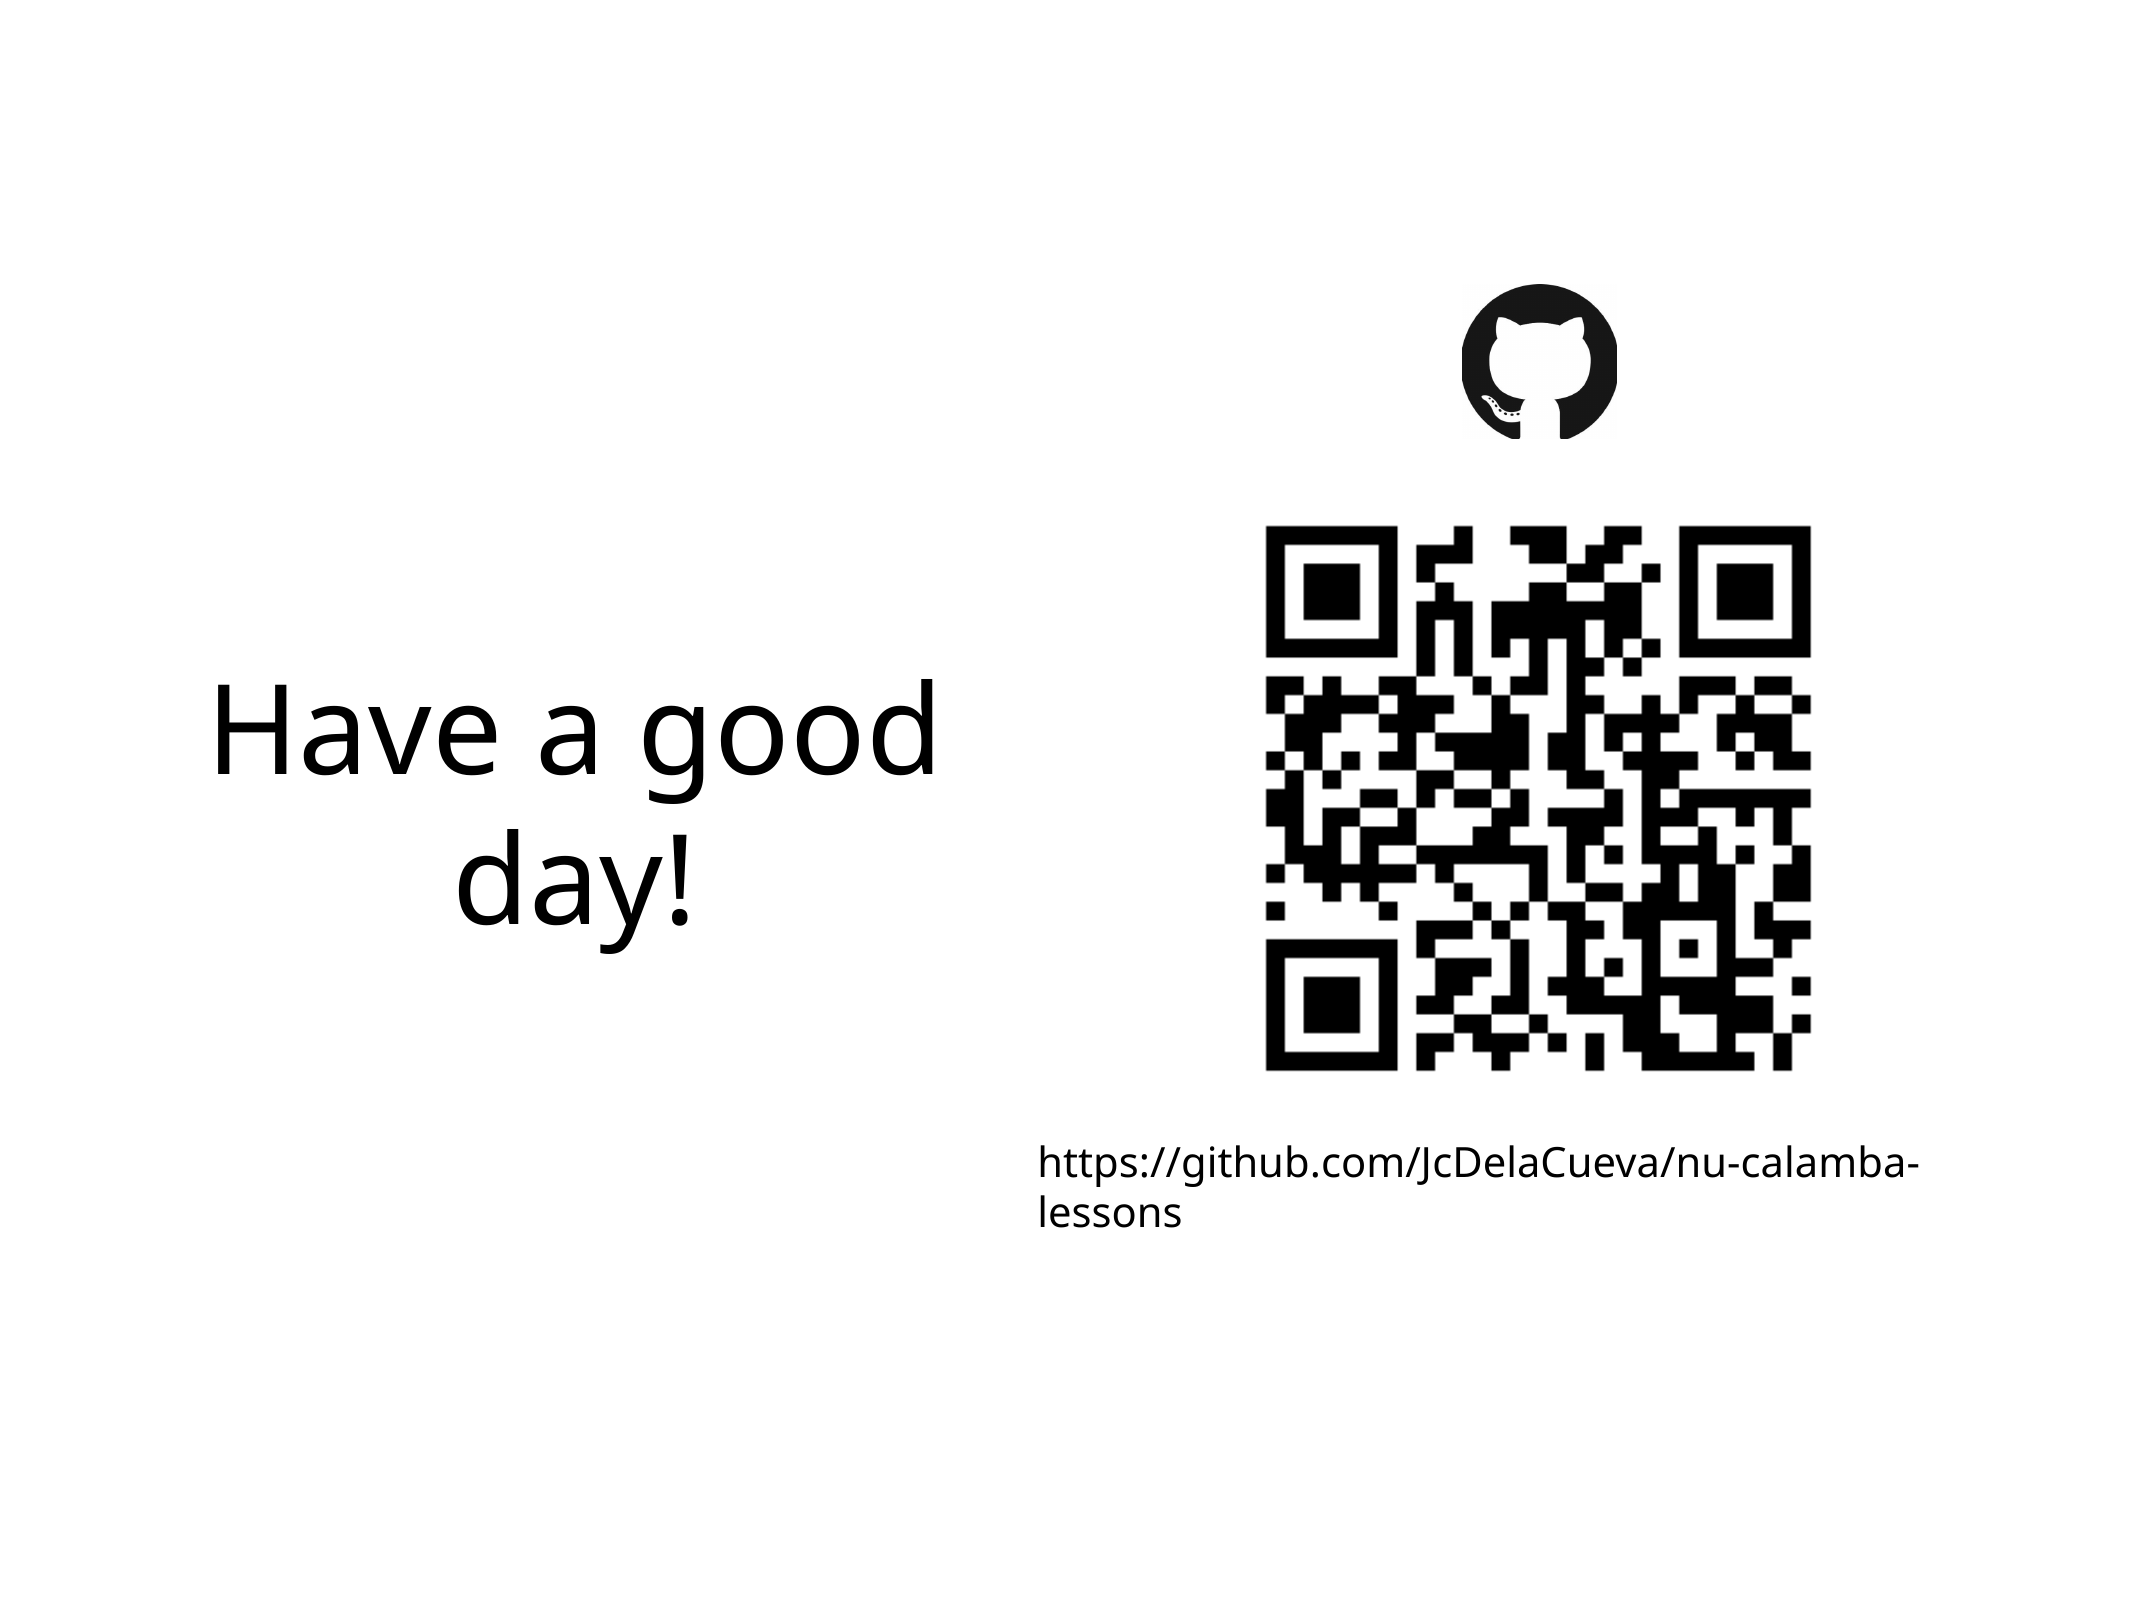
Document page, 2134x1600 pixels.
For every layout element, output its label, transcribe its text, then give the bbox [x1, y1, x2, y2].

list https://github.com/JcDelaCueva/nu-calamba-lessons [1028, 1124, 2051, 1249]
picture [1226, 487, 1853, 1113]
title Have a good day! [136, 472, 1013, 1128]
picture [1461, 284, 1618, 440]
